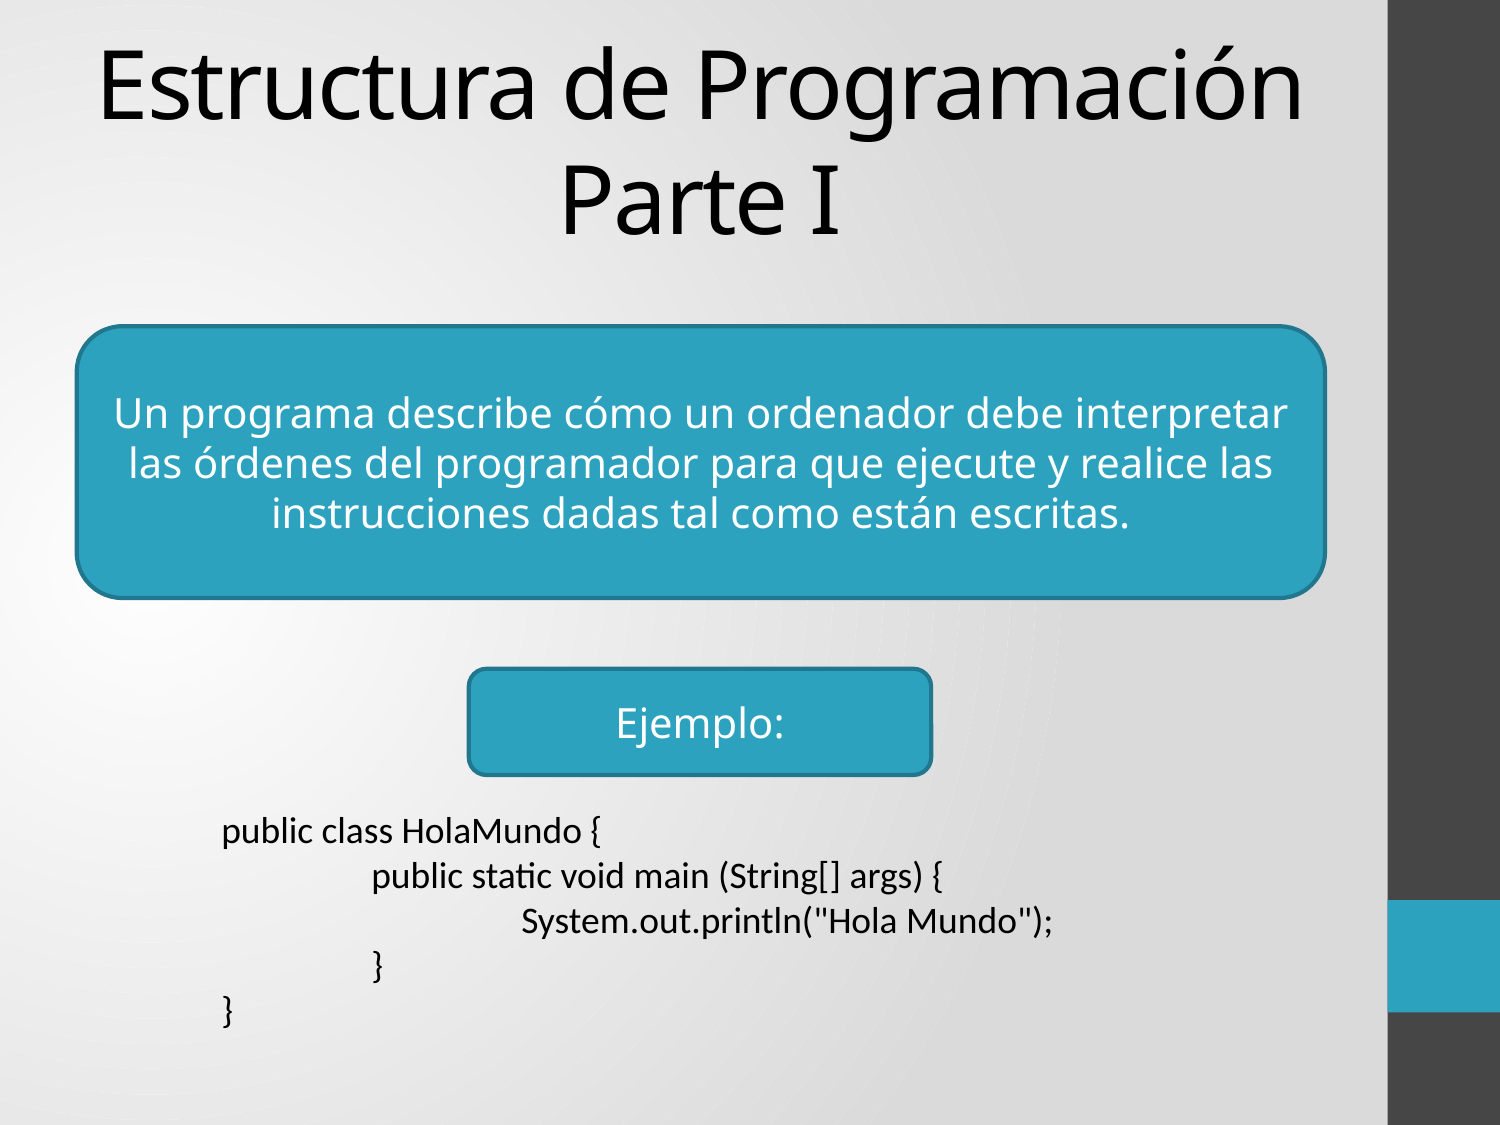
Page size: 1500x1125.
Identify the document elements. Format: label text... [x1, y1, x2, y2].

text_box Un programa describe cómo un ordenador debe interpretar las órdenes del programador para que ejecute y realice las instrucciones dadas tal como están escritas. [74, 324, 1328, 601]
text_box public class HolaMundo { public static void main (String[] args) { System.out.println("Hola Mundo"); } } [206, 798, 1176, 1084]
text_box Ejemplo: [466, 666, 934, 778]
title Estructura de Programación Parte I [75, 45, 1325, 233]
